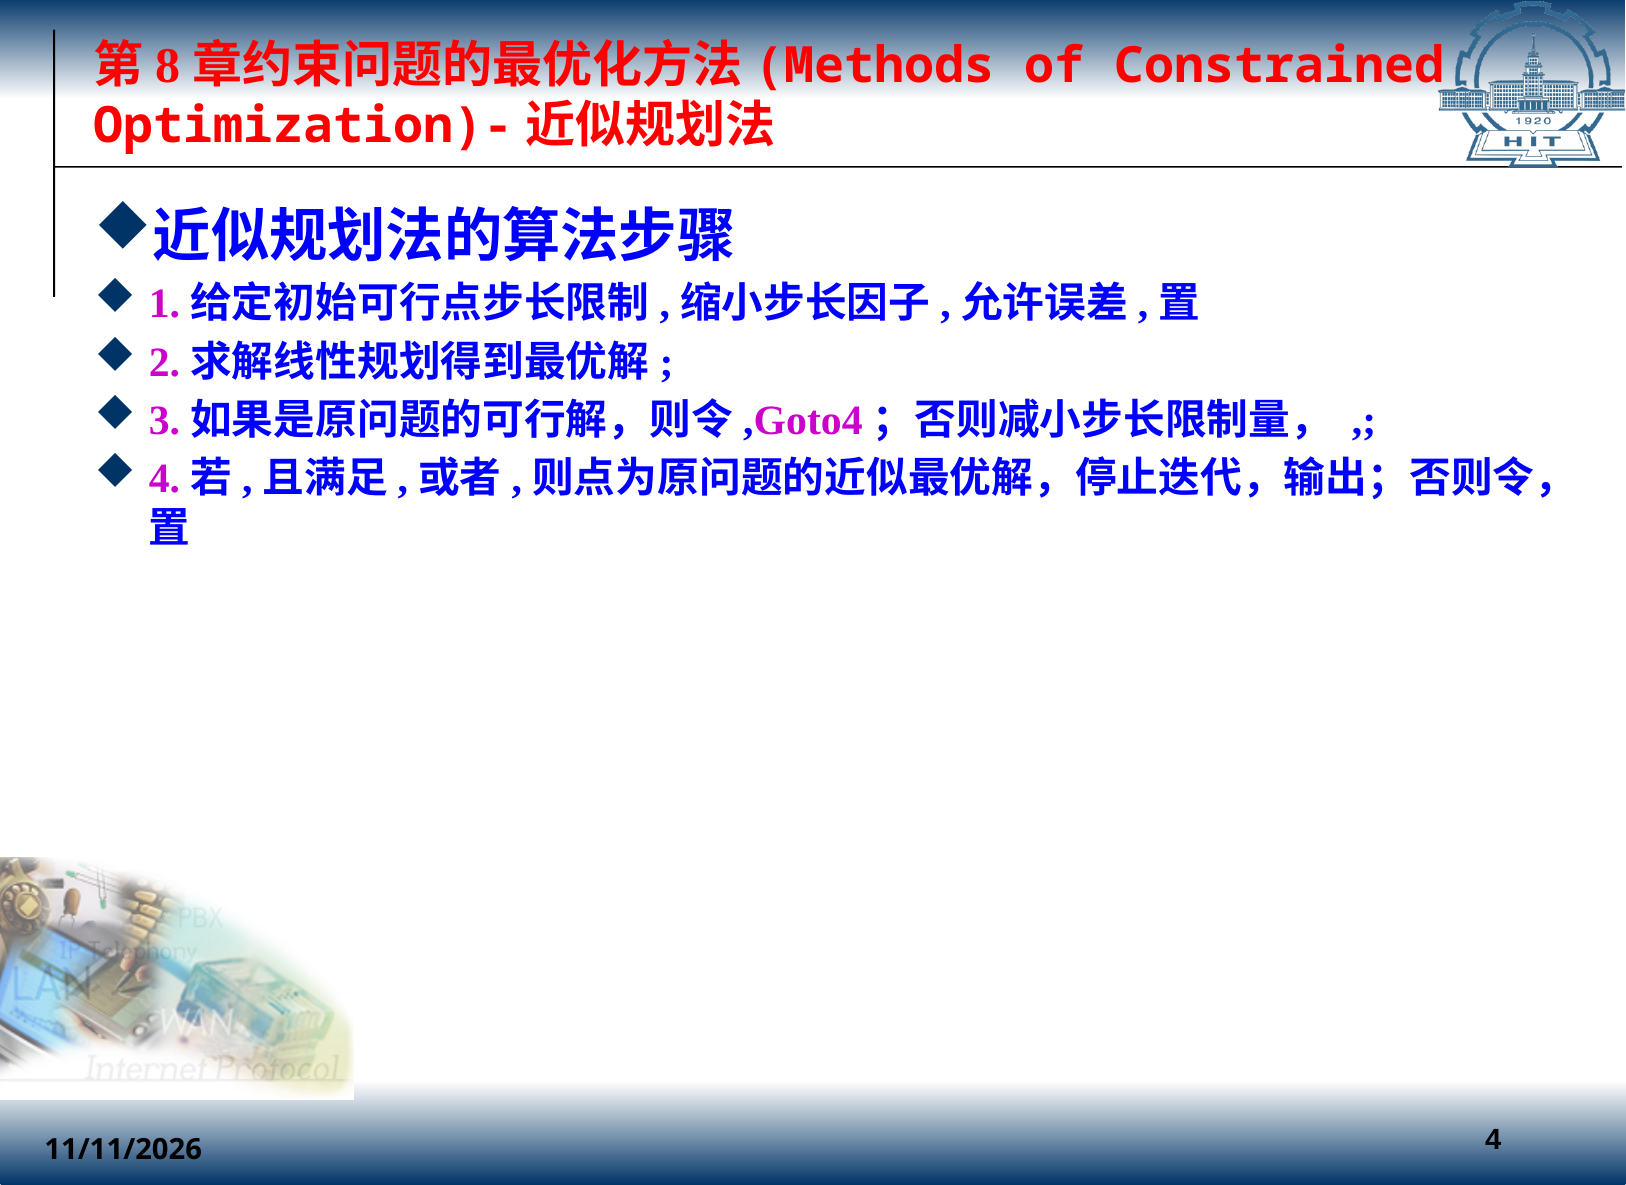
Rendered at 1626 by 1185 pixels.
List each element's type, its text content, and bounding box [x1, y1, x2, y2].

picture [0, 857, 354, 1100]
title 第8章约束问题的最优化方法(Methods of Constrained Optimization)-近似规划法 [78, 29, 1498, 155]
picture [1438, 1, 1626, 167]
